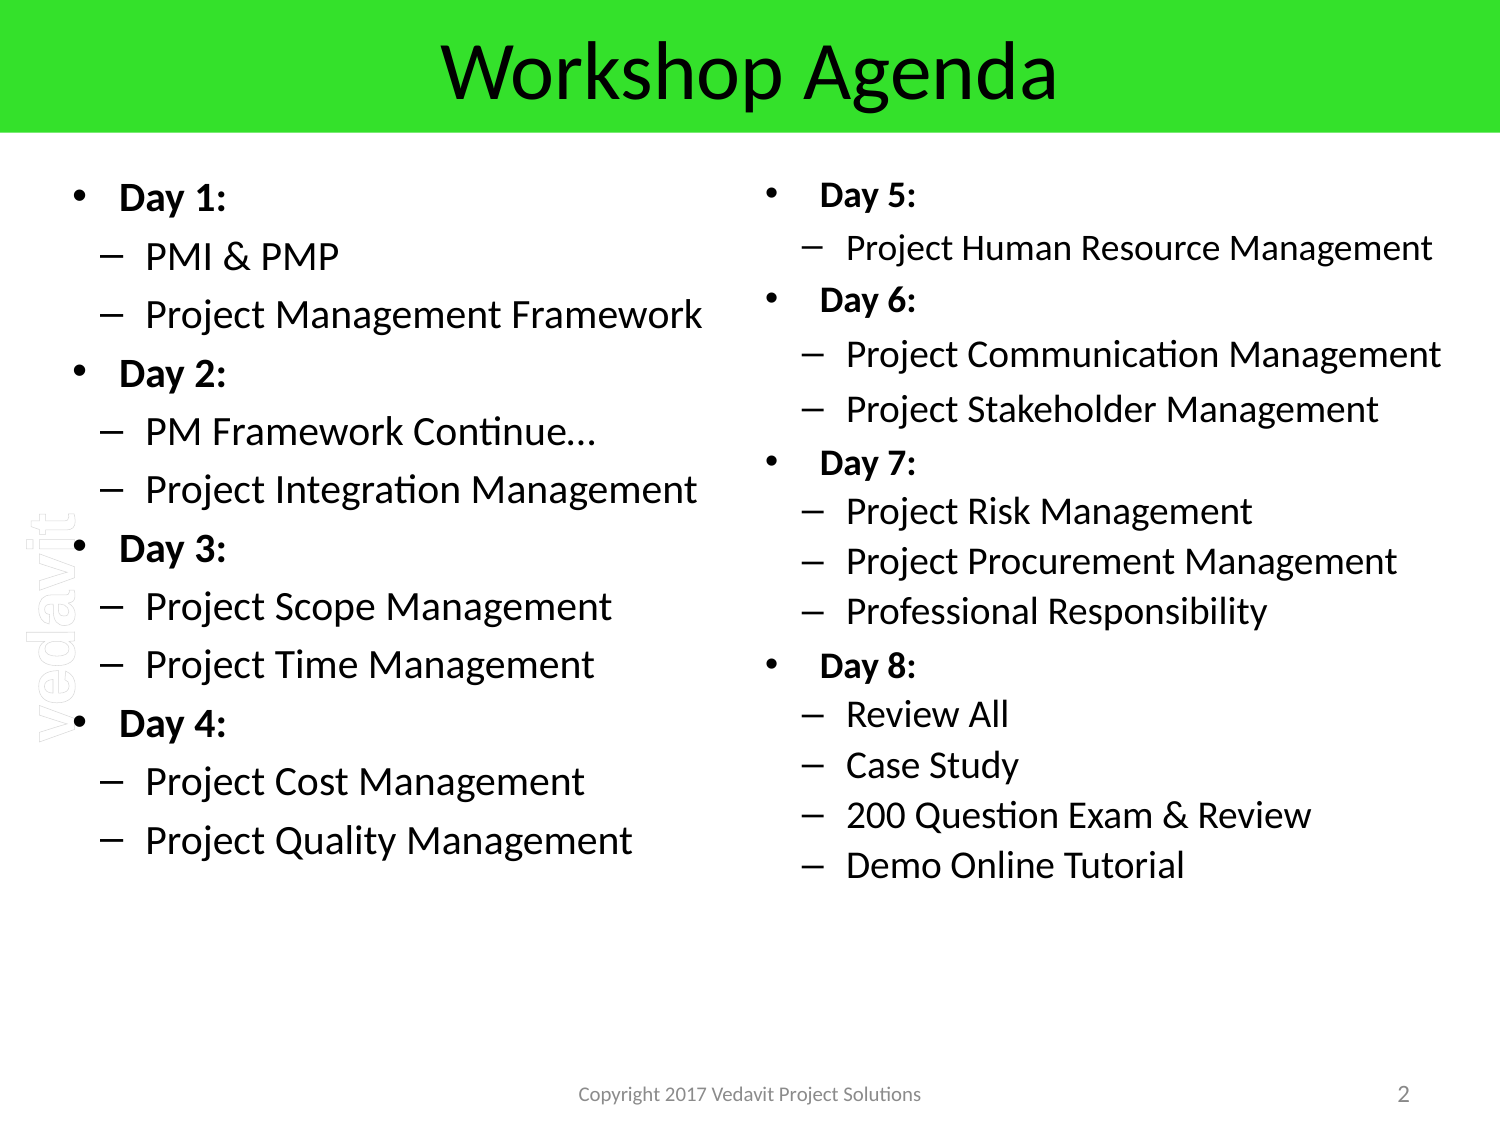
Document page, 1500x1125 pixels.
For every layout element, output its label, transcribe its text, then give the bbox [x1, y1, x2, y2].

list Day 5: Project Human Resource Management Day 6: Project Communication Management Project Stakeholder Management Day 7: Project Risk Management Project Procurement Management Professional Responsibility Day 8: Review All Case Study 200 Question Exam & Review Demo Online Tutorial [750, 162, 1475, 938]
footer Copyright 2017 Vedavit Project Solutions [512, 1062, 988, 1123]
list Day 1: PMI & PMP Project Management Framework Day 2: PM Framework Continue… Project Integration Management Day 3: Project Scope Management Project Time Management Day 4: Project Cost Management Project Quality Management [37, 162, 775, 1013]
title Workshop Agenda [0, 0, 1500, 133]
slide_number 2 [1074, 1062, 1425, 1123]
